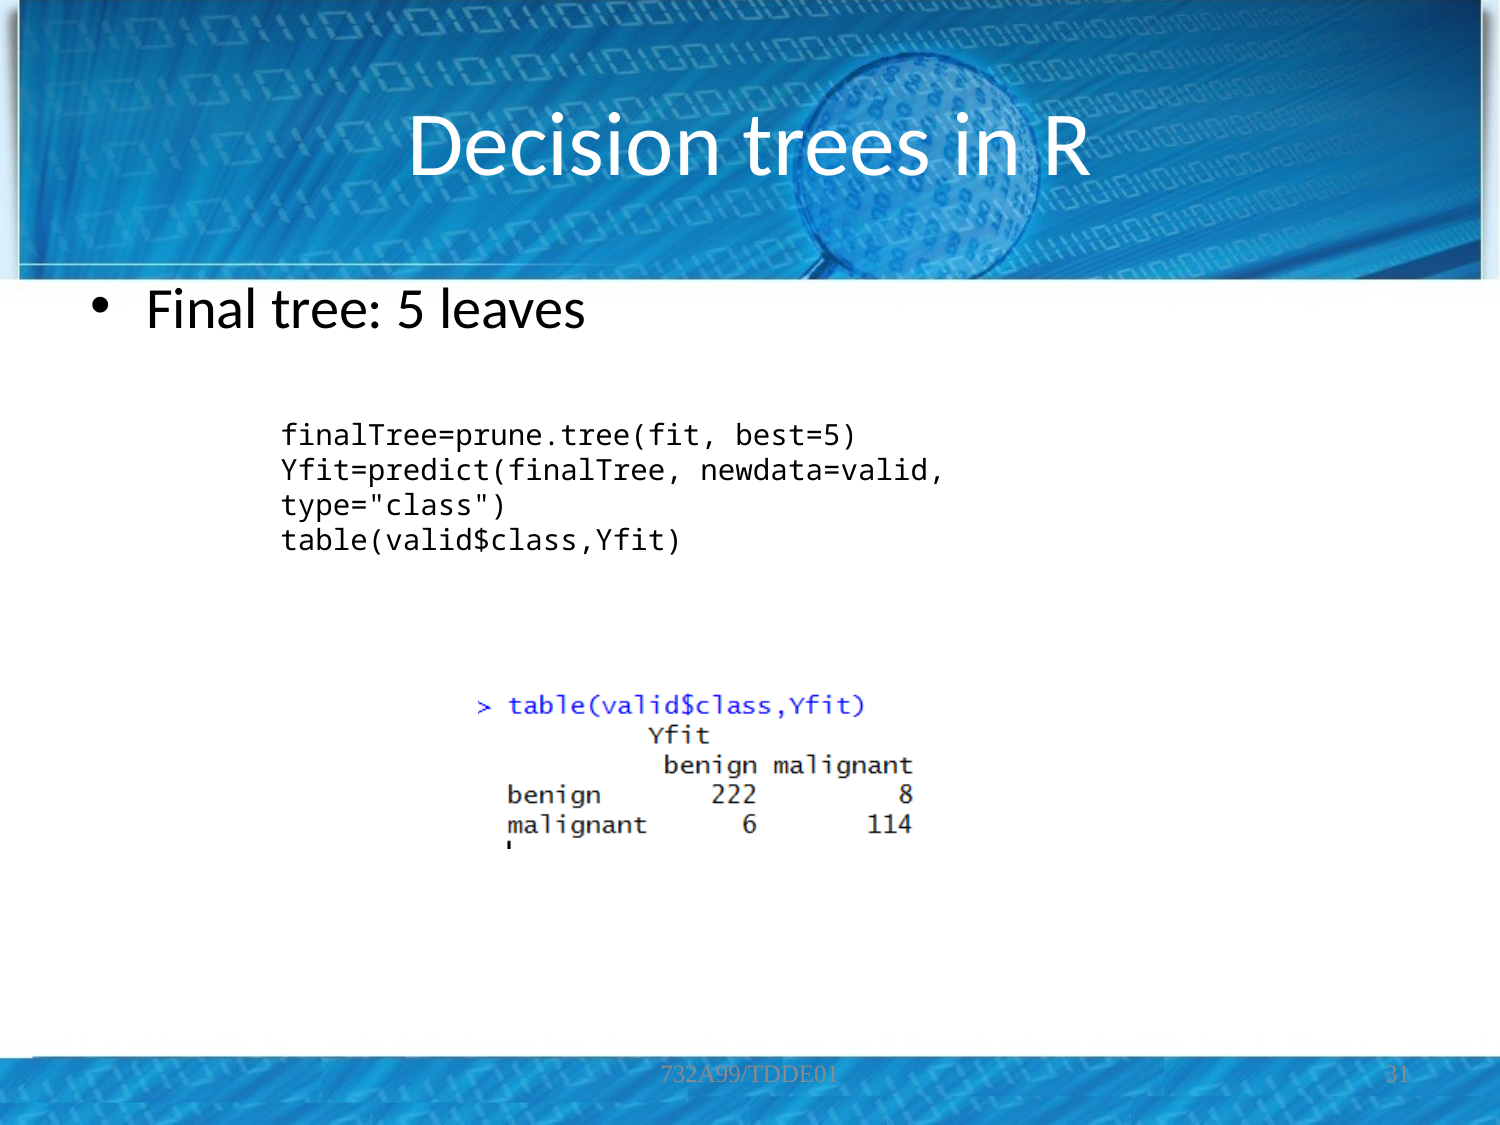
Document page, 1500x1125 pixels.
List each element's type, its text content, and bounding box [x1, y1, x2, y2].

footer 732A99/TDDE01 [512, 1042, 988, 1103]
slide_number 31 [1074, 1042, 1425, 1103]
title Decision trees in R [75, 45, 1425, 233]
list Final tree: 5 leaves [75, 262, 1425, 1005]
text_box finalTree=prune.tree(fit, best=5) Yfit=predict(finalTree, newdata=valid, type="class") table(valid$class,Yfit) [265, 408, 1016, 564]
picture [0, 0, 1500, 1125]
